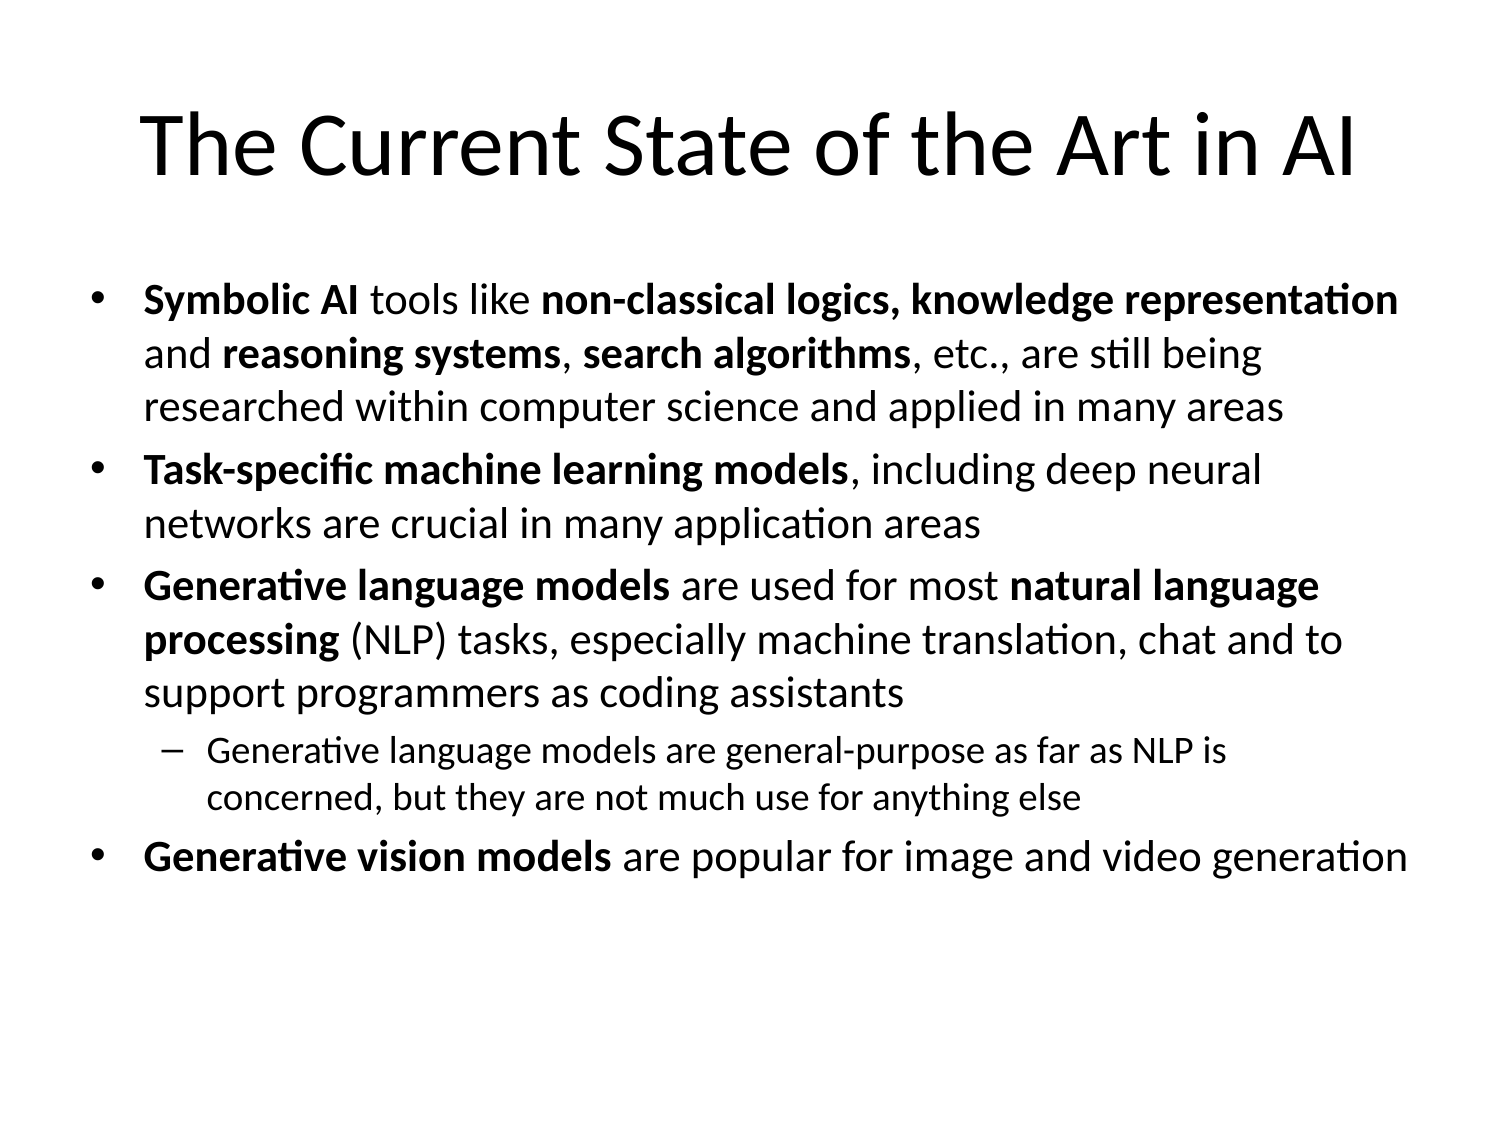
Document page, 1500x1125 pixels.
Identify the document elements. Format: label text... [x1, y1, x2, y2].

title The Current State of the Art in AI [75, 45, 1425, 233]
list Symbolic AI tools like non-classical logics, knowledge representation and reasoning systems, search algorithms, etc., are still being researched within computer science and applied in many areas Task-specific machine learning models, including deep neural networks are crucial in many application areas Generative language models are used for most natural language processing (NLP) tasks, especially machine translation, chat and to support programmers as coding assistants Generative language models are general-purpose as far as NLP is concerned, but they are not much use for anything else Generative vision models are popular for image and video generation [75, 262, 1425, 1005]
